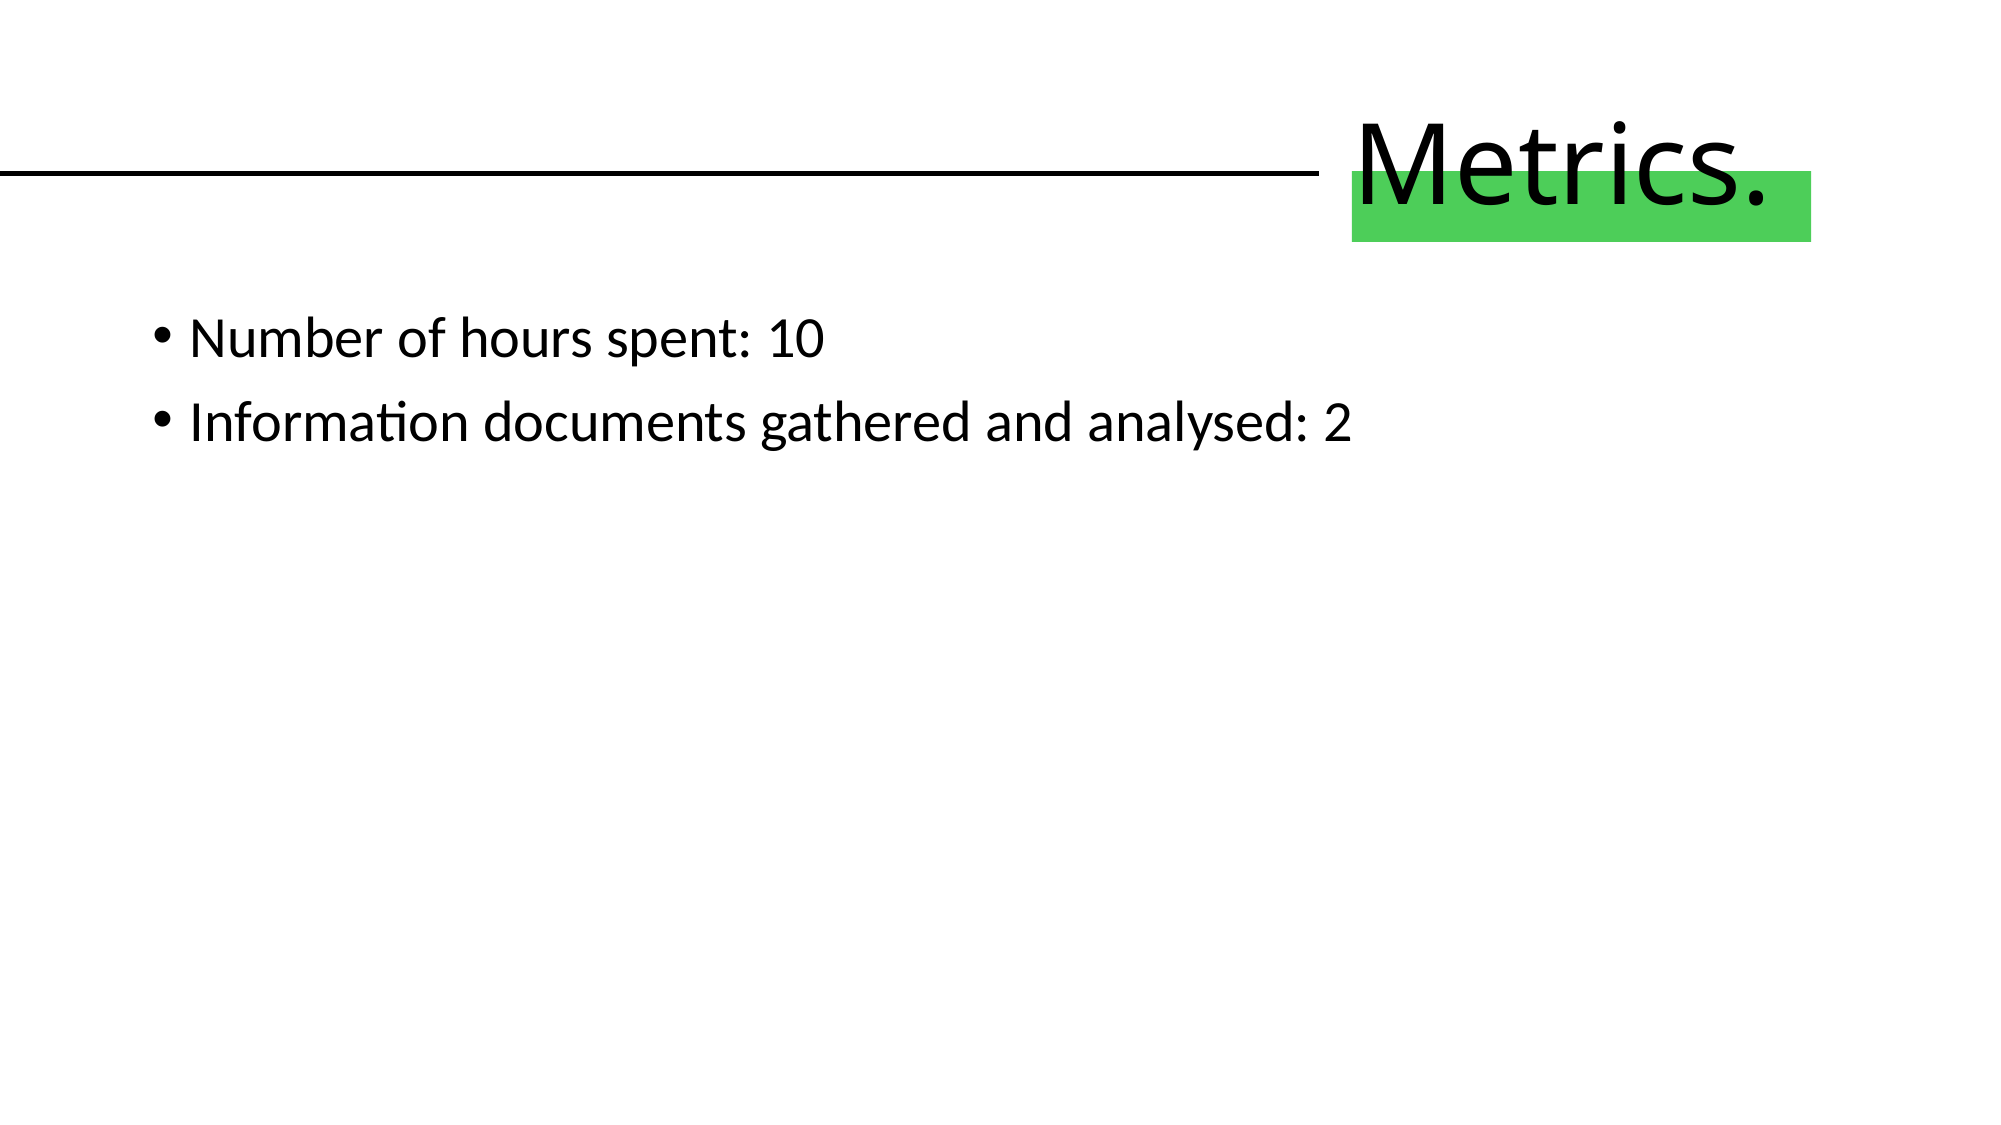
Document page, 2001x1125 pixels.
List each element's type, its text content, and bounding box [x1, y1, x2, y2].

title Metrics. [1337, 59, 1863, 278]
list Number of hours spent: 10 Information documents gathered and analysed: 2 [137, 299, 1863, 1014]
